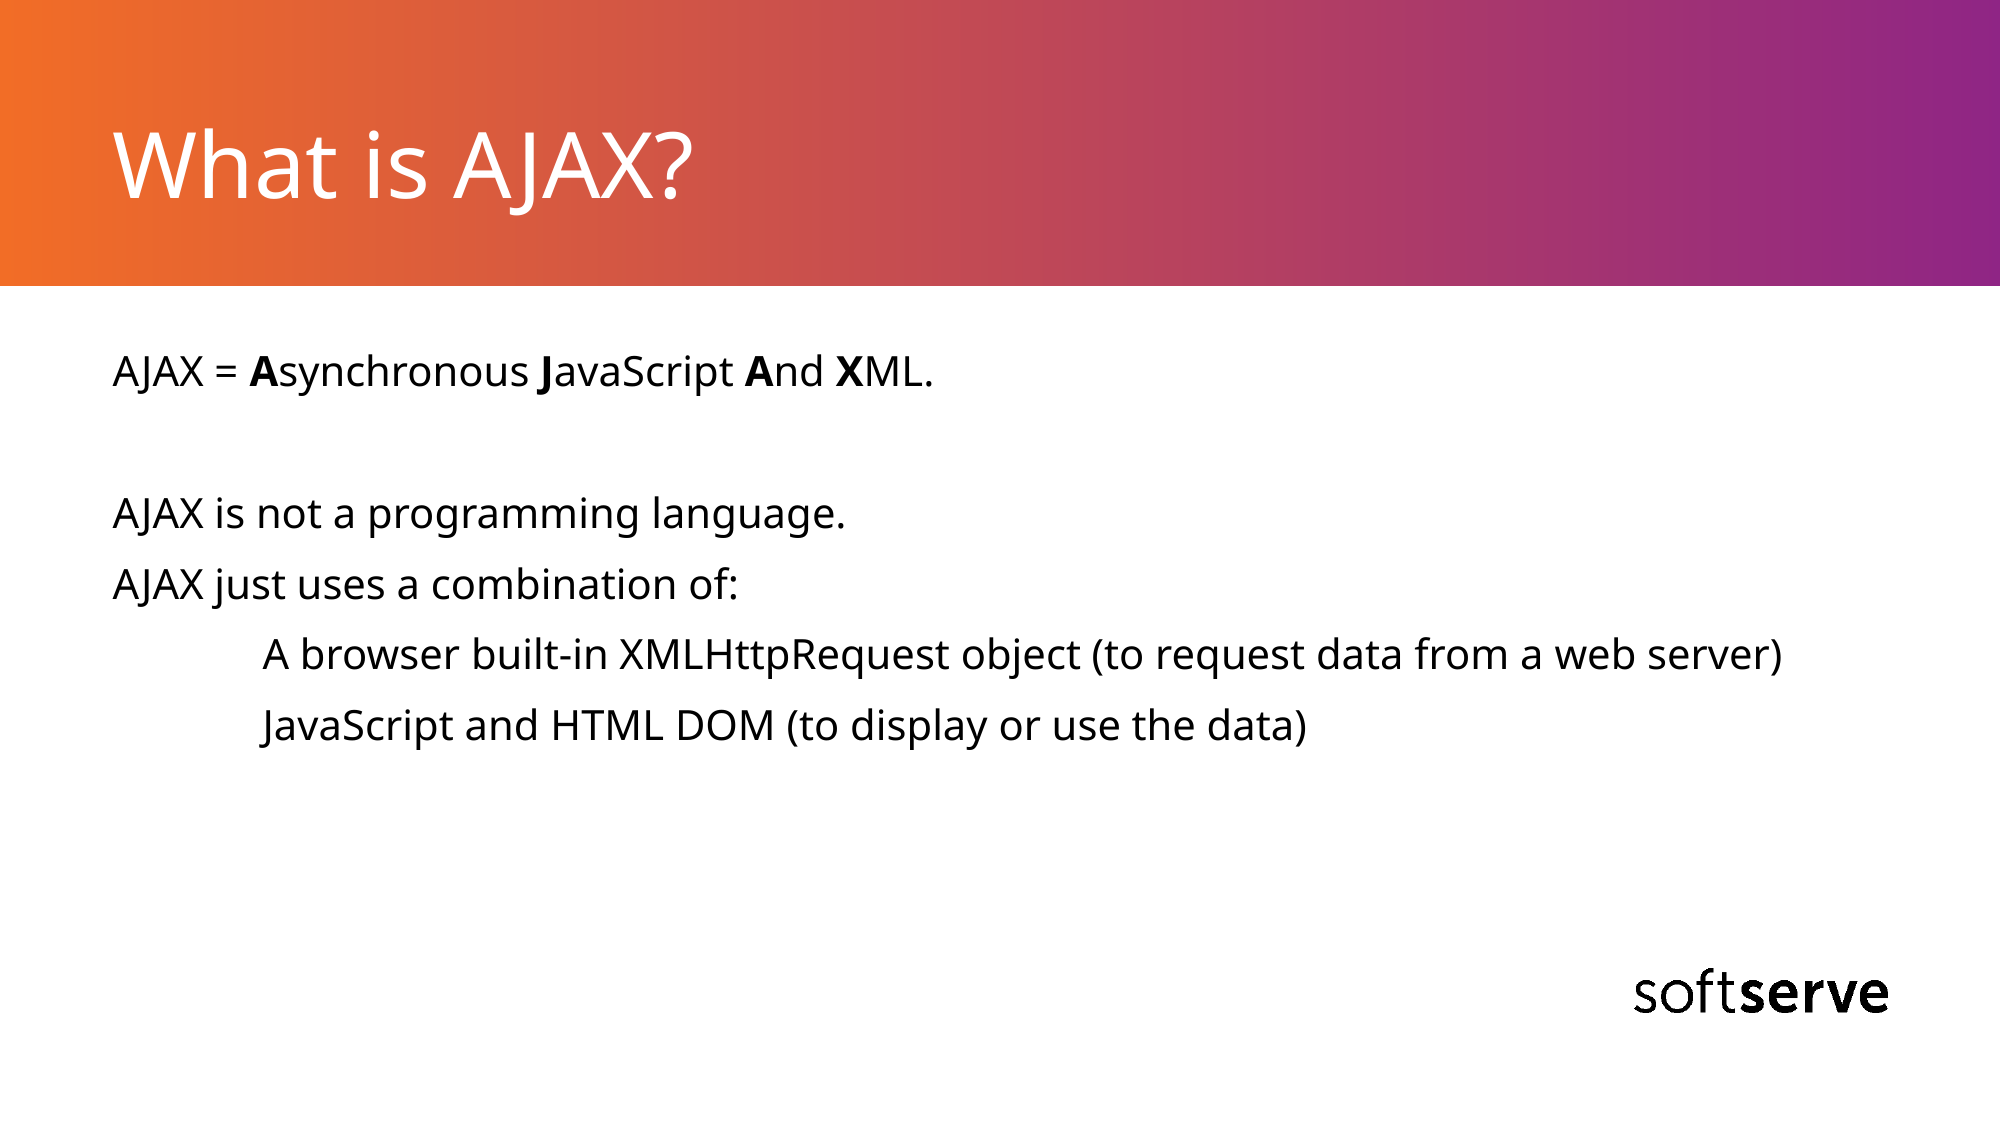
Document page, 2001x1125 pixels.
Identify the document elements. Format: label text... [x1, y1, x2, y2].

picture [1634, 968, 1888, 1013]
title What is AJAX? [112, 112, 1888, 225]
list AJAX = Asynchronous JavaScript And XML. AJAX is not a programming language. AJAX just uses a combination of: A browser built-in XMLHttpRequest object (to request data from a web server) JavaScript and HTML DOM (to display or use the data) [112, 337, 1888, 900]
